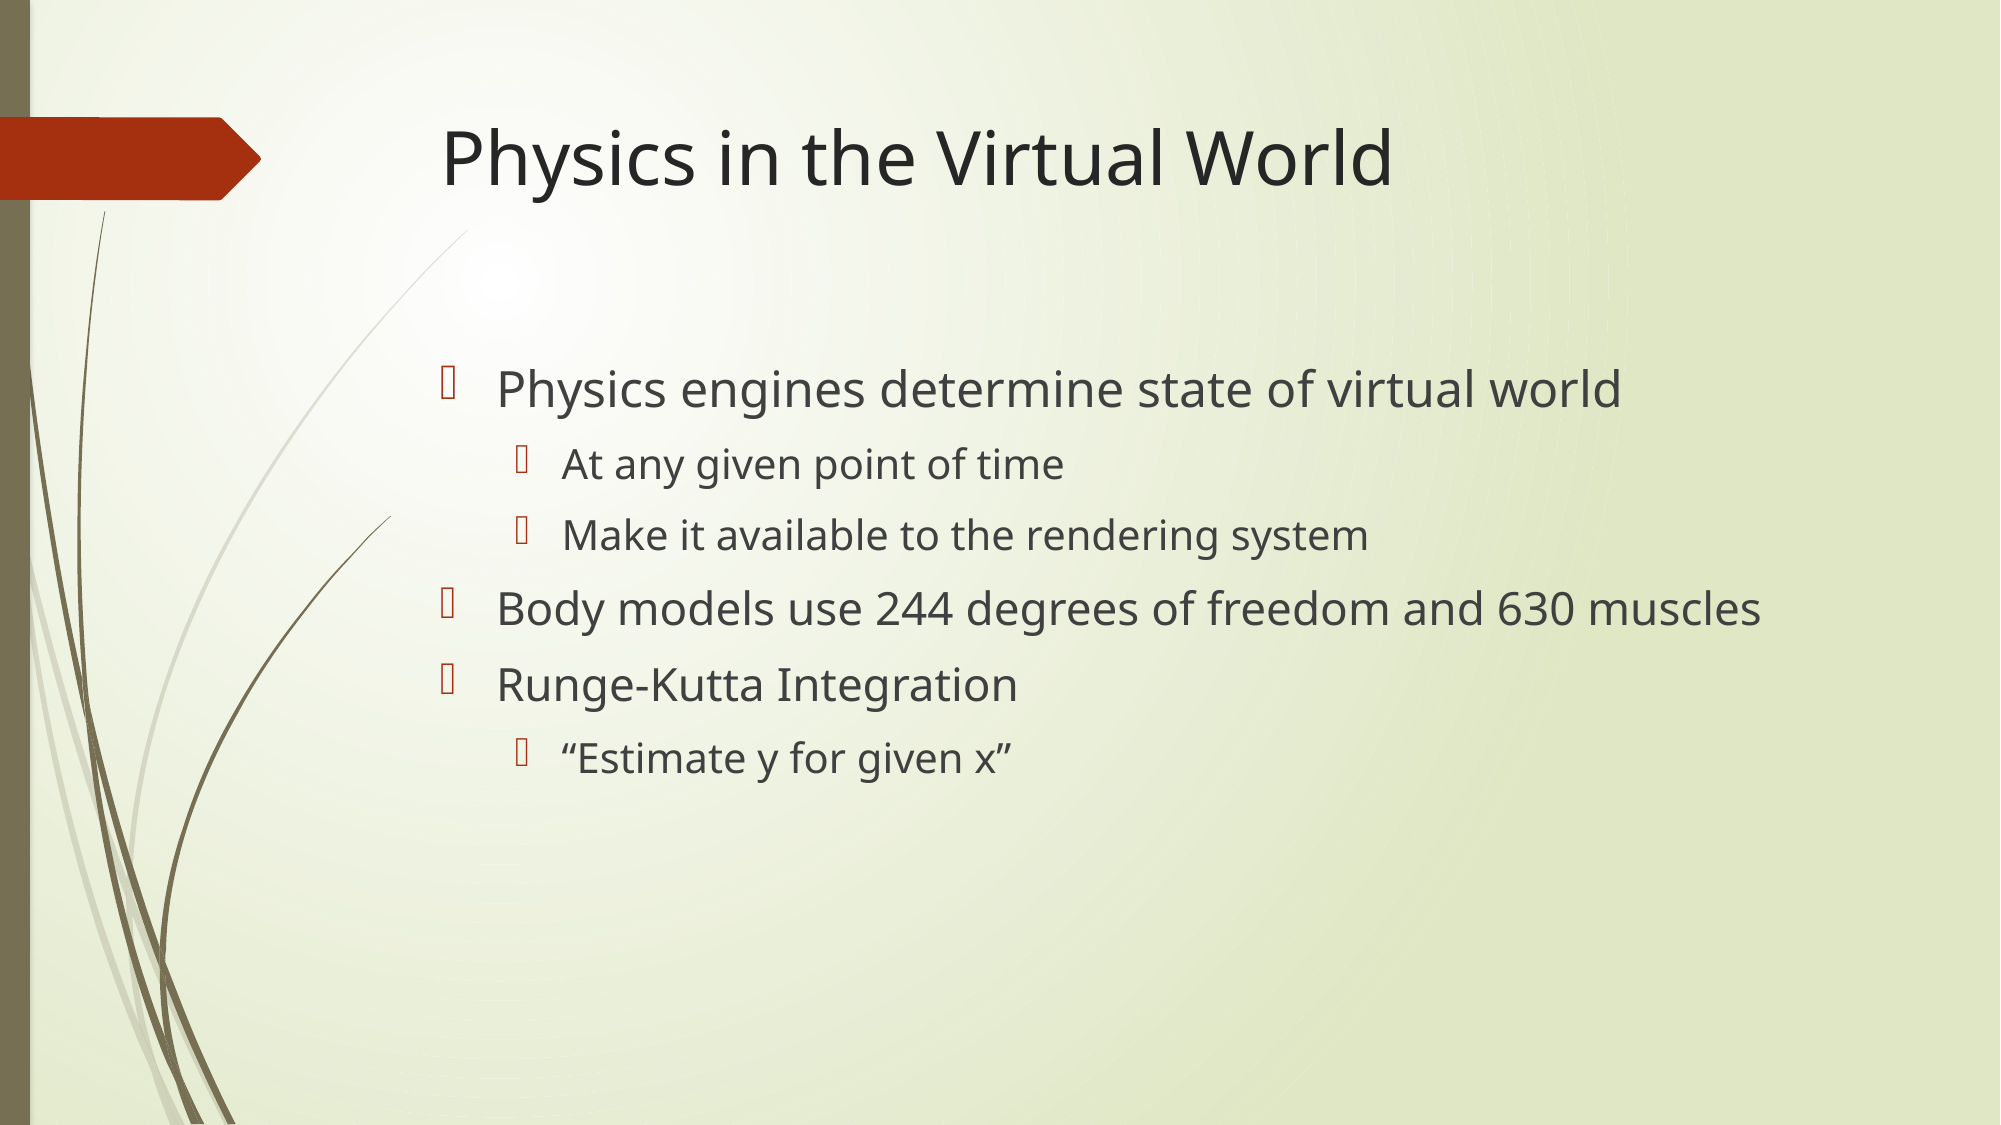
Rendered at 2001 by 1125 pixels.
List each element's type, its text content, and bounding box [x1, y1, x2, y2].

list Physics engines determine state of virtual world At any given point of time Make it available to the rendering system Body models use 244 degrees of freedom and 630 muscles Runge-Kutta Integration “Estimate y for given x” [424, 350, 1888, 970]
title Physics in the Virtual World [425, 102, 1888, 313]
